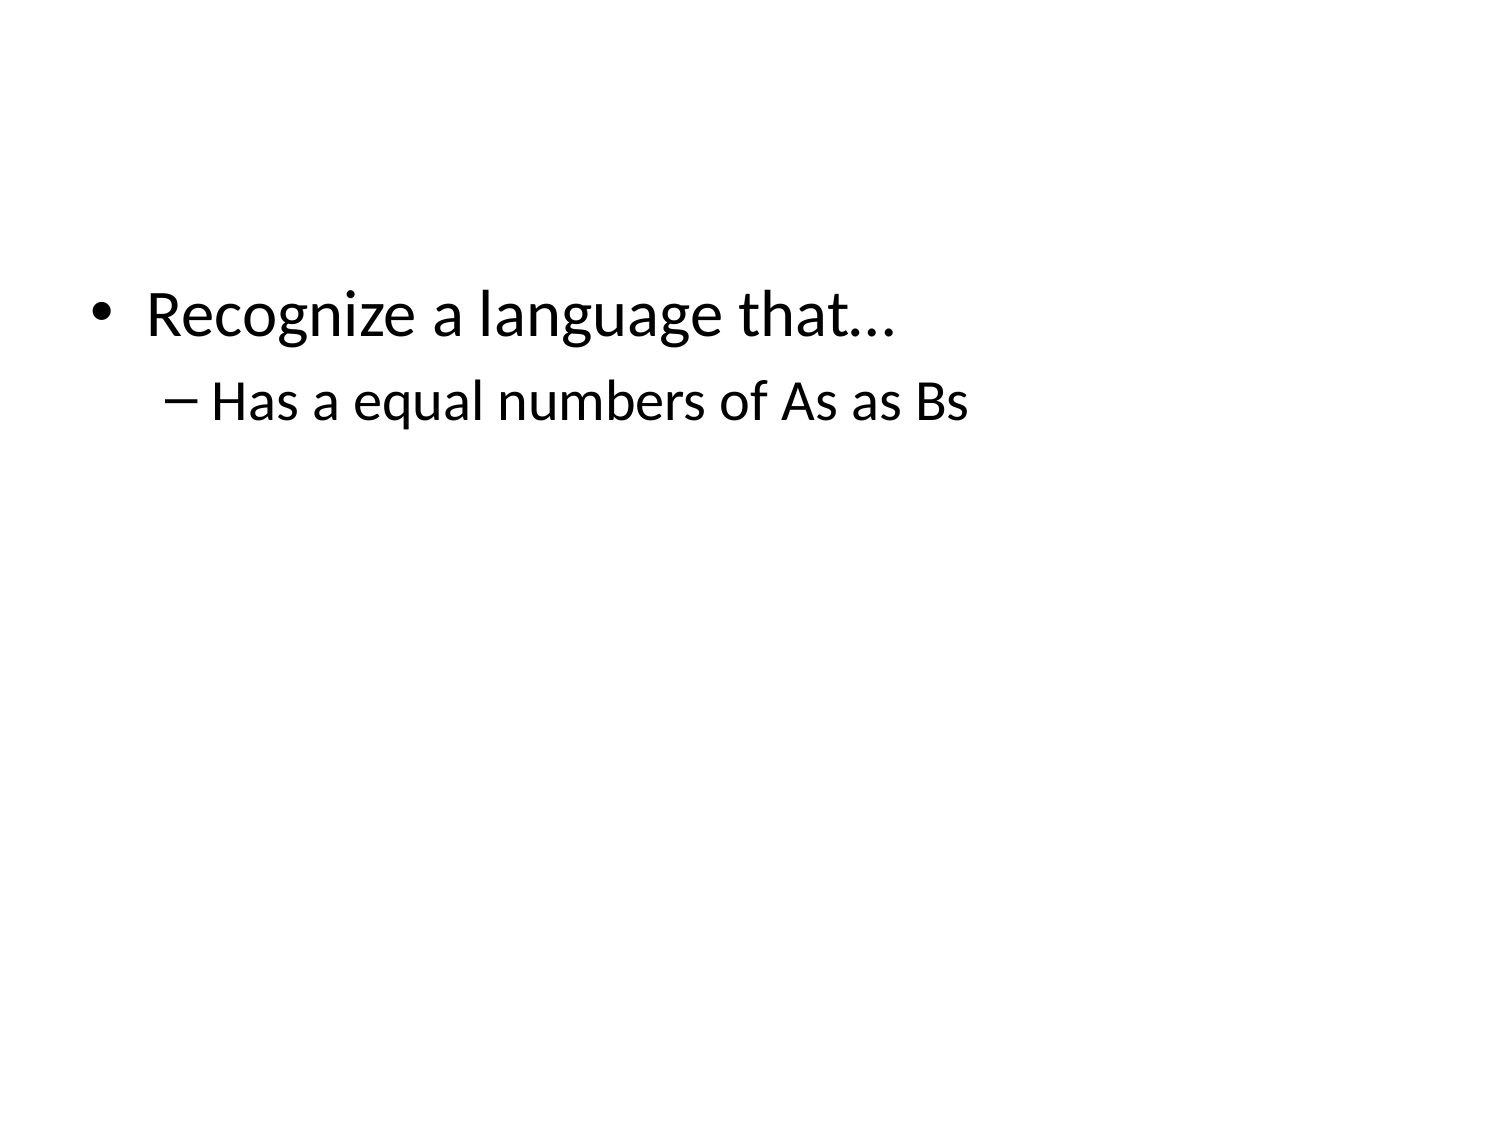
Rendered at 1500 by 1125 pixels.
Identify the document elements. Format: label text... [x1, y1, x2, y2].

list Recognize a language that… Has a equal numbers of As as Bs [75, 262, 1425, 1005]
